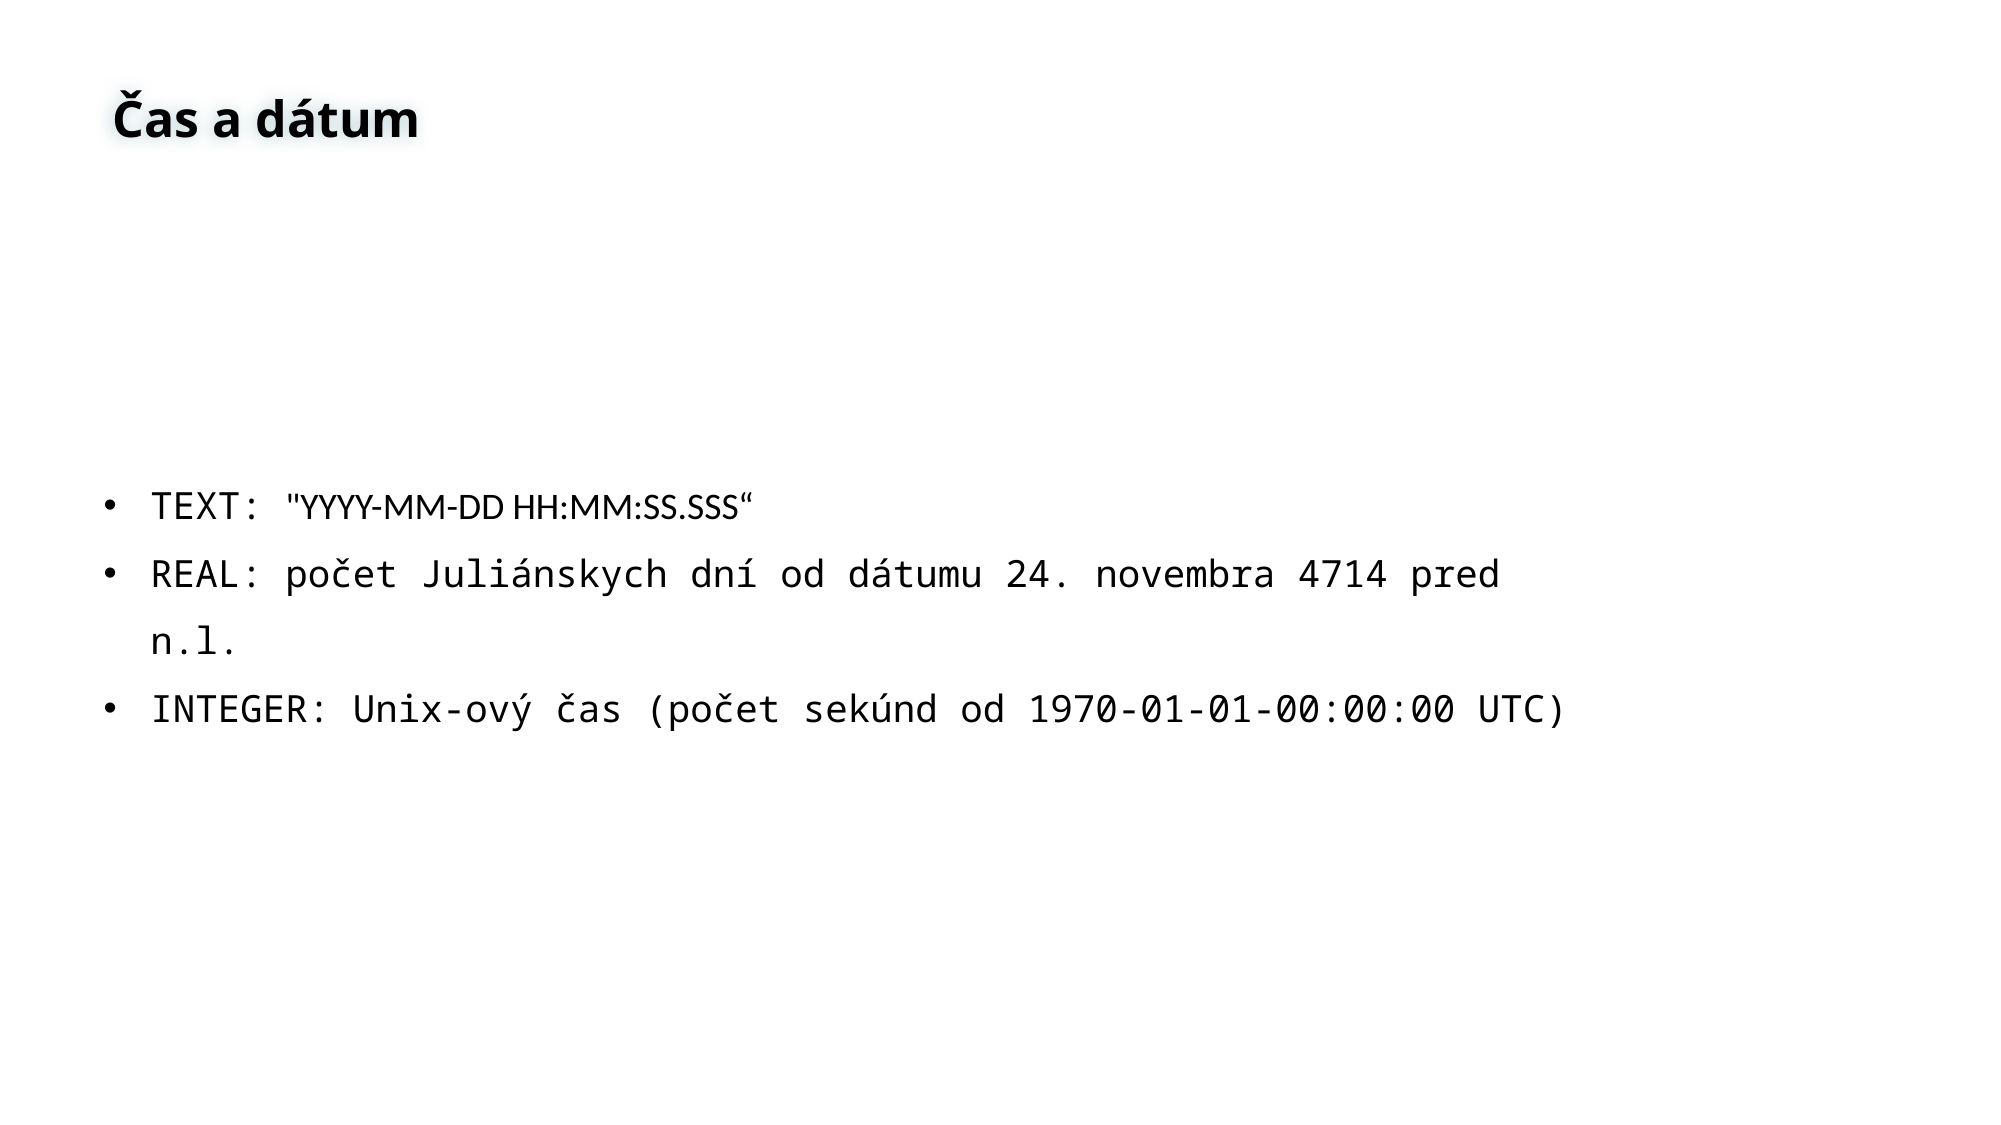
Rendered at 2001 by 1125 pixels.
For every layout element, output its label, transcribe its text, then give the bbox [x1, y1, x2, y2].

text_box TEXT: "YYYY-MM-DD HH:MM:SS.SSS“ REAL: počet Juliánskych dní od dátumu 24. novembra 4714 pred n.l. INTEGER: Unix-ový čas (počet sekúnd od 1970-01-01-00:00:00 UTC) [88, 452, 1600, 738]
text_box Čas a dátum [97, 86, 1263, 163]
